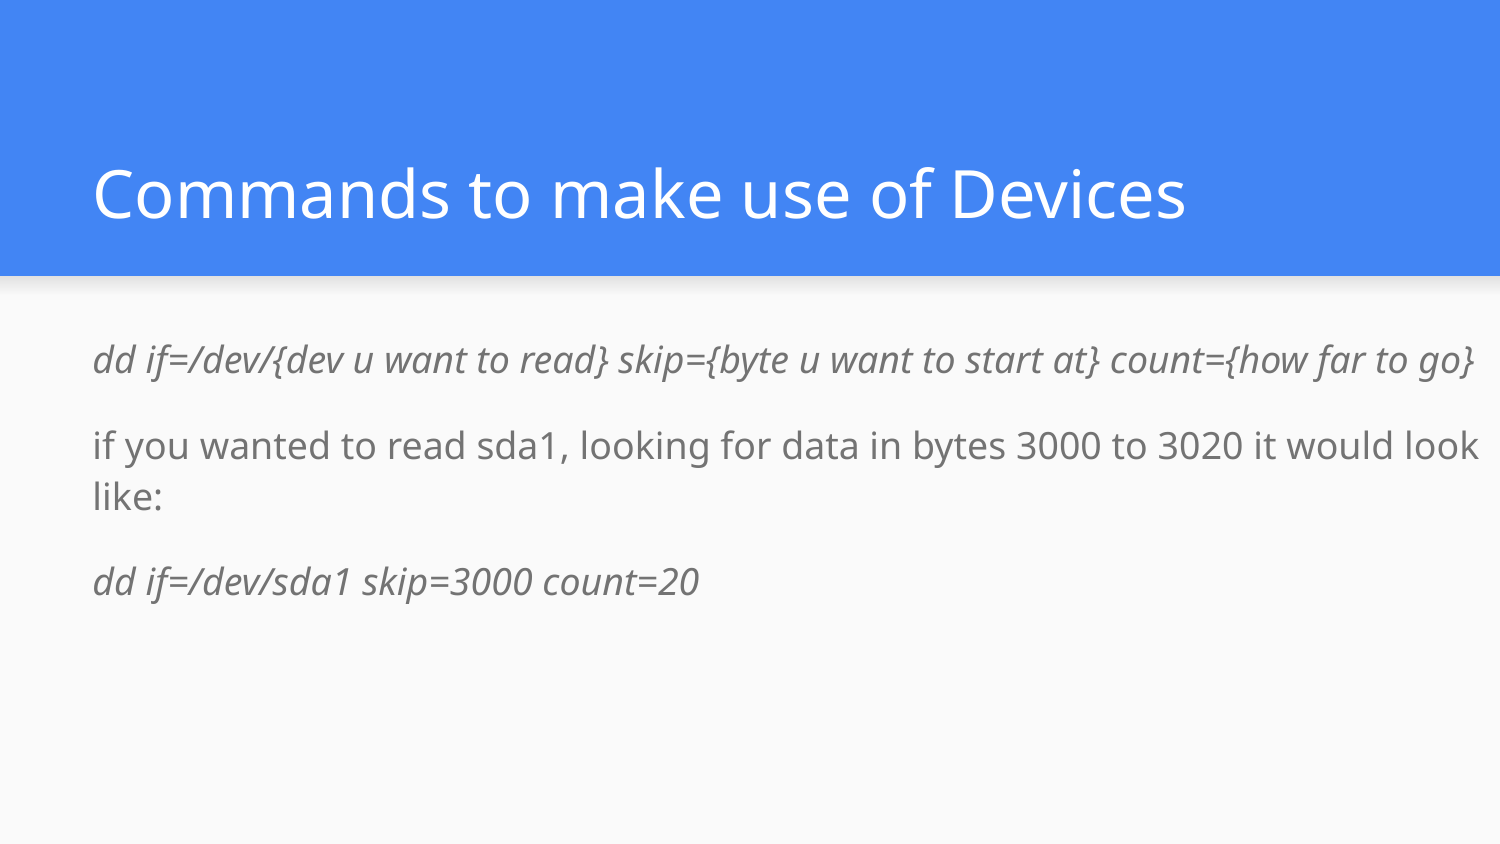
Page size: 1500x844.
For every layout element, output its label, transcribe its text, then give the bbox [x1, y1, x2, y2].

title Commands to make use of Devices [77, 121, 1427, 248]
list dd if=/dev/{dev u want to read} skip={byte u want to start at} count={how far to go} if you wanted to read sda1, looking for data in bytes 3000 to 3020 it would look like: dd if=/dev/sda1 skip=3000 count=20 [77, 314, 1500, 760]
